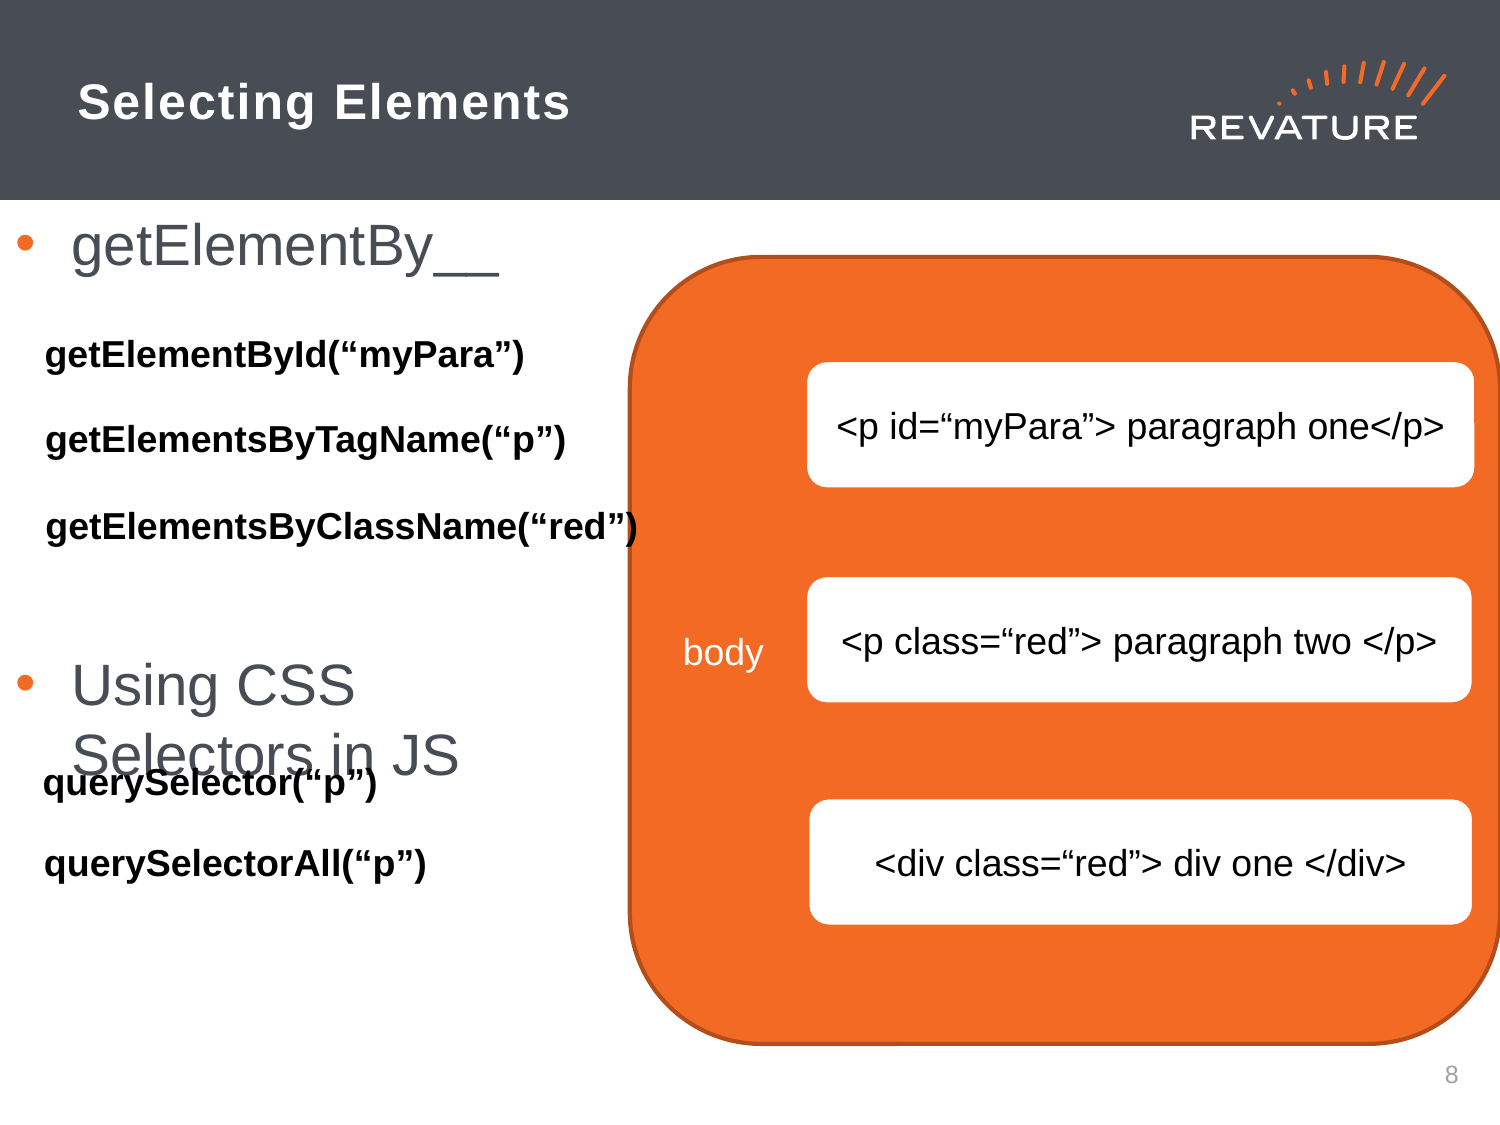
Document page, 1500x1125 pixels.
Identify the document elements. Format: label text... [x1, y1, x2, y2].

text_box querySelectorAll(“p”) [29, 831, 443, 892]
text_box getElementsByClassName(“red”) [30, 494, 654, 555]
text_box <p id=“myPara”> paragraph one</p> [803, 357, 1479, 492]
text_box <div class=“red”> div one </div> [805, 795, 1477, 929]
title Selecting Elements [62, 0, 1084, 200]
text_box body [627, 254, 1500, 1047]
text_box querySelector(“p”) [27, 750, 393, 810]
text_box getElementsByTagName(“p”) [30, 407, 582, 468]
slide_number 7 [1332, 1043, 1474, 1104]
text_box <p class=“red”> paragraph two </p> [802, 572, 1476, 707]
text_box getElementById(“myPara”) [29, 322, 541, 382]
list getElementBy__ Using CSS Selectors in JS [0, 200, 523, 1104]
